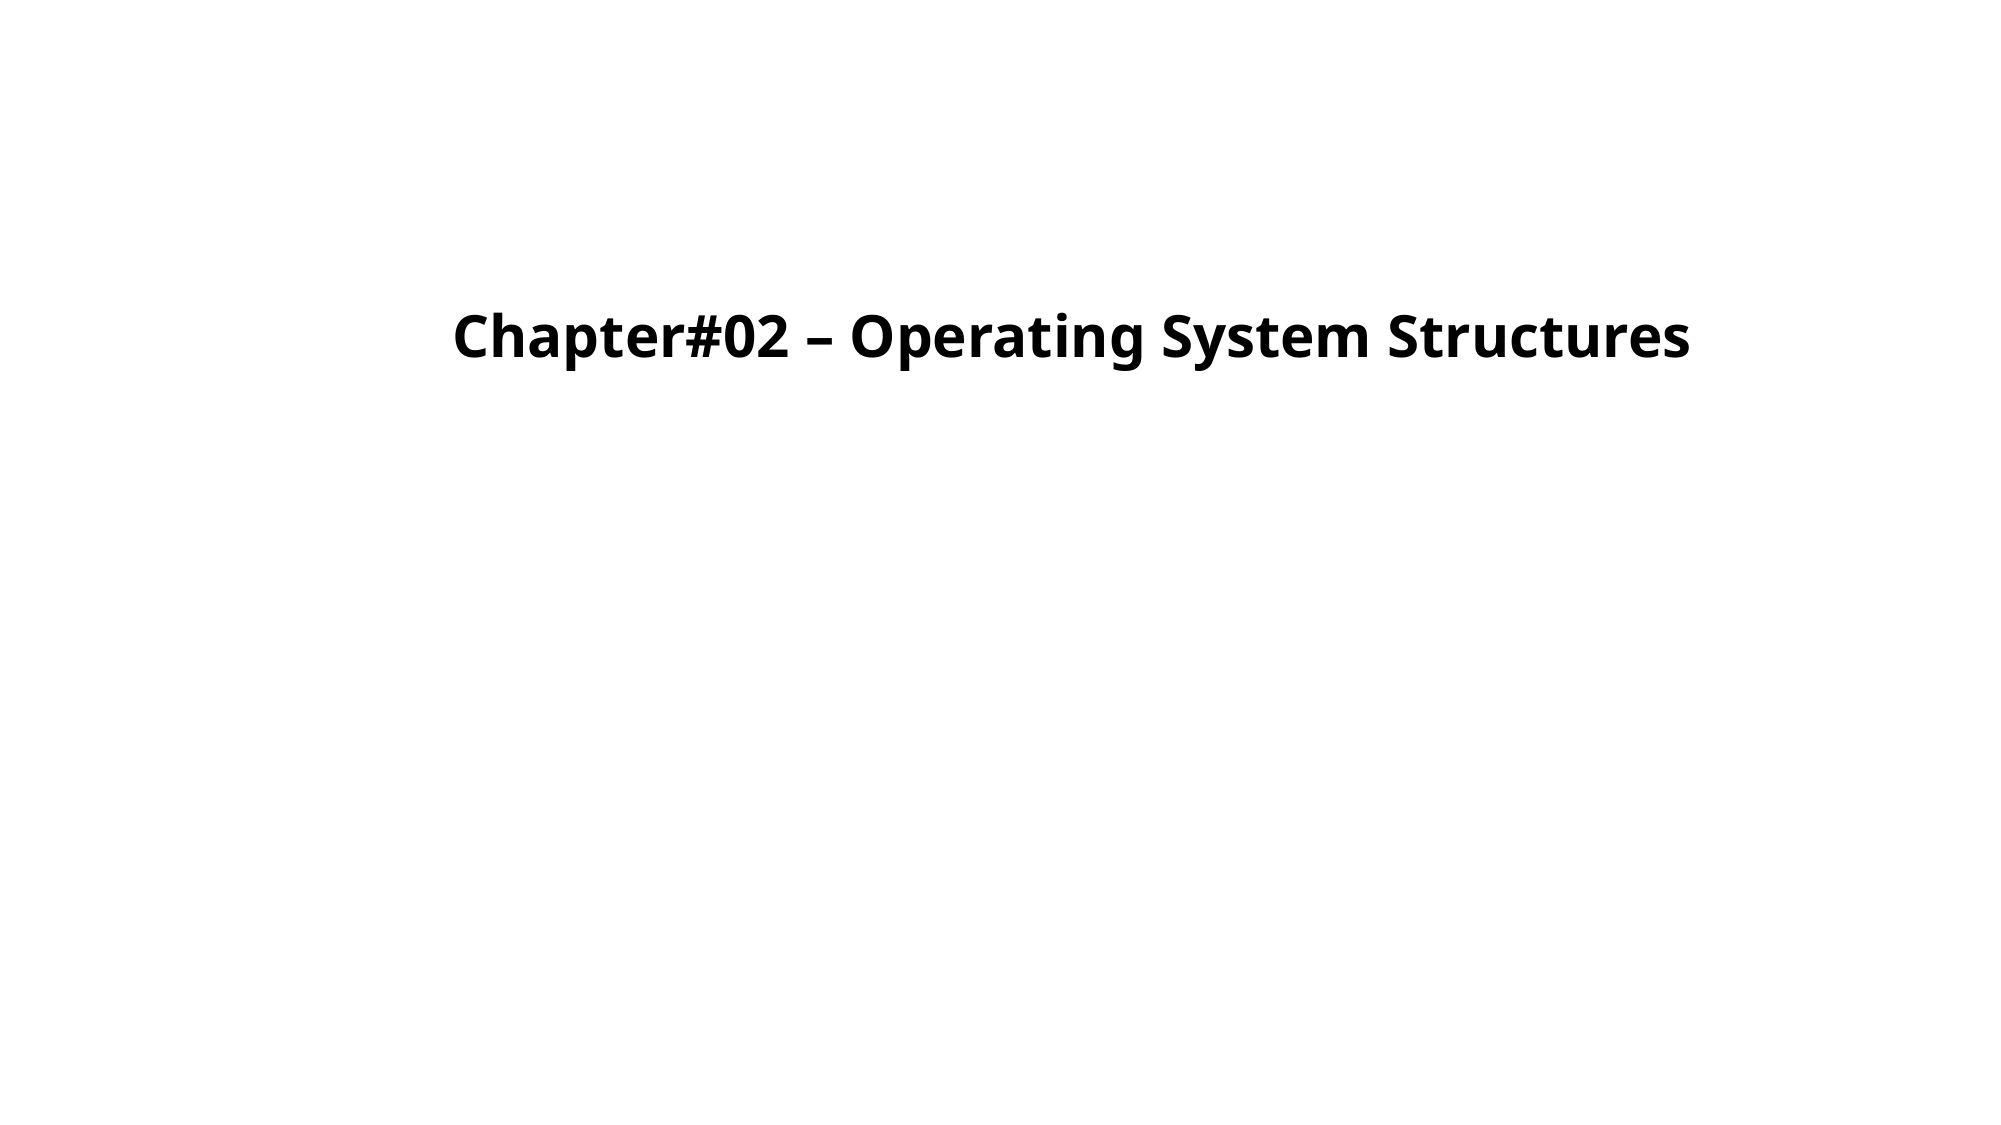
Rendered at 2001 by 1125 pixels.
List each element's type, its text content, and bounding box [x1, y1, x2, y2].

list Chapter#02 – Operating System Structures [137, 299, 1863, 456]
